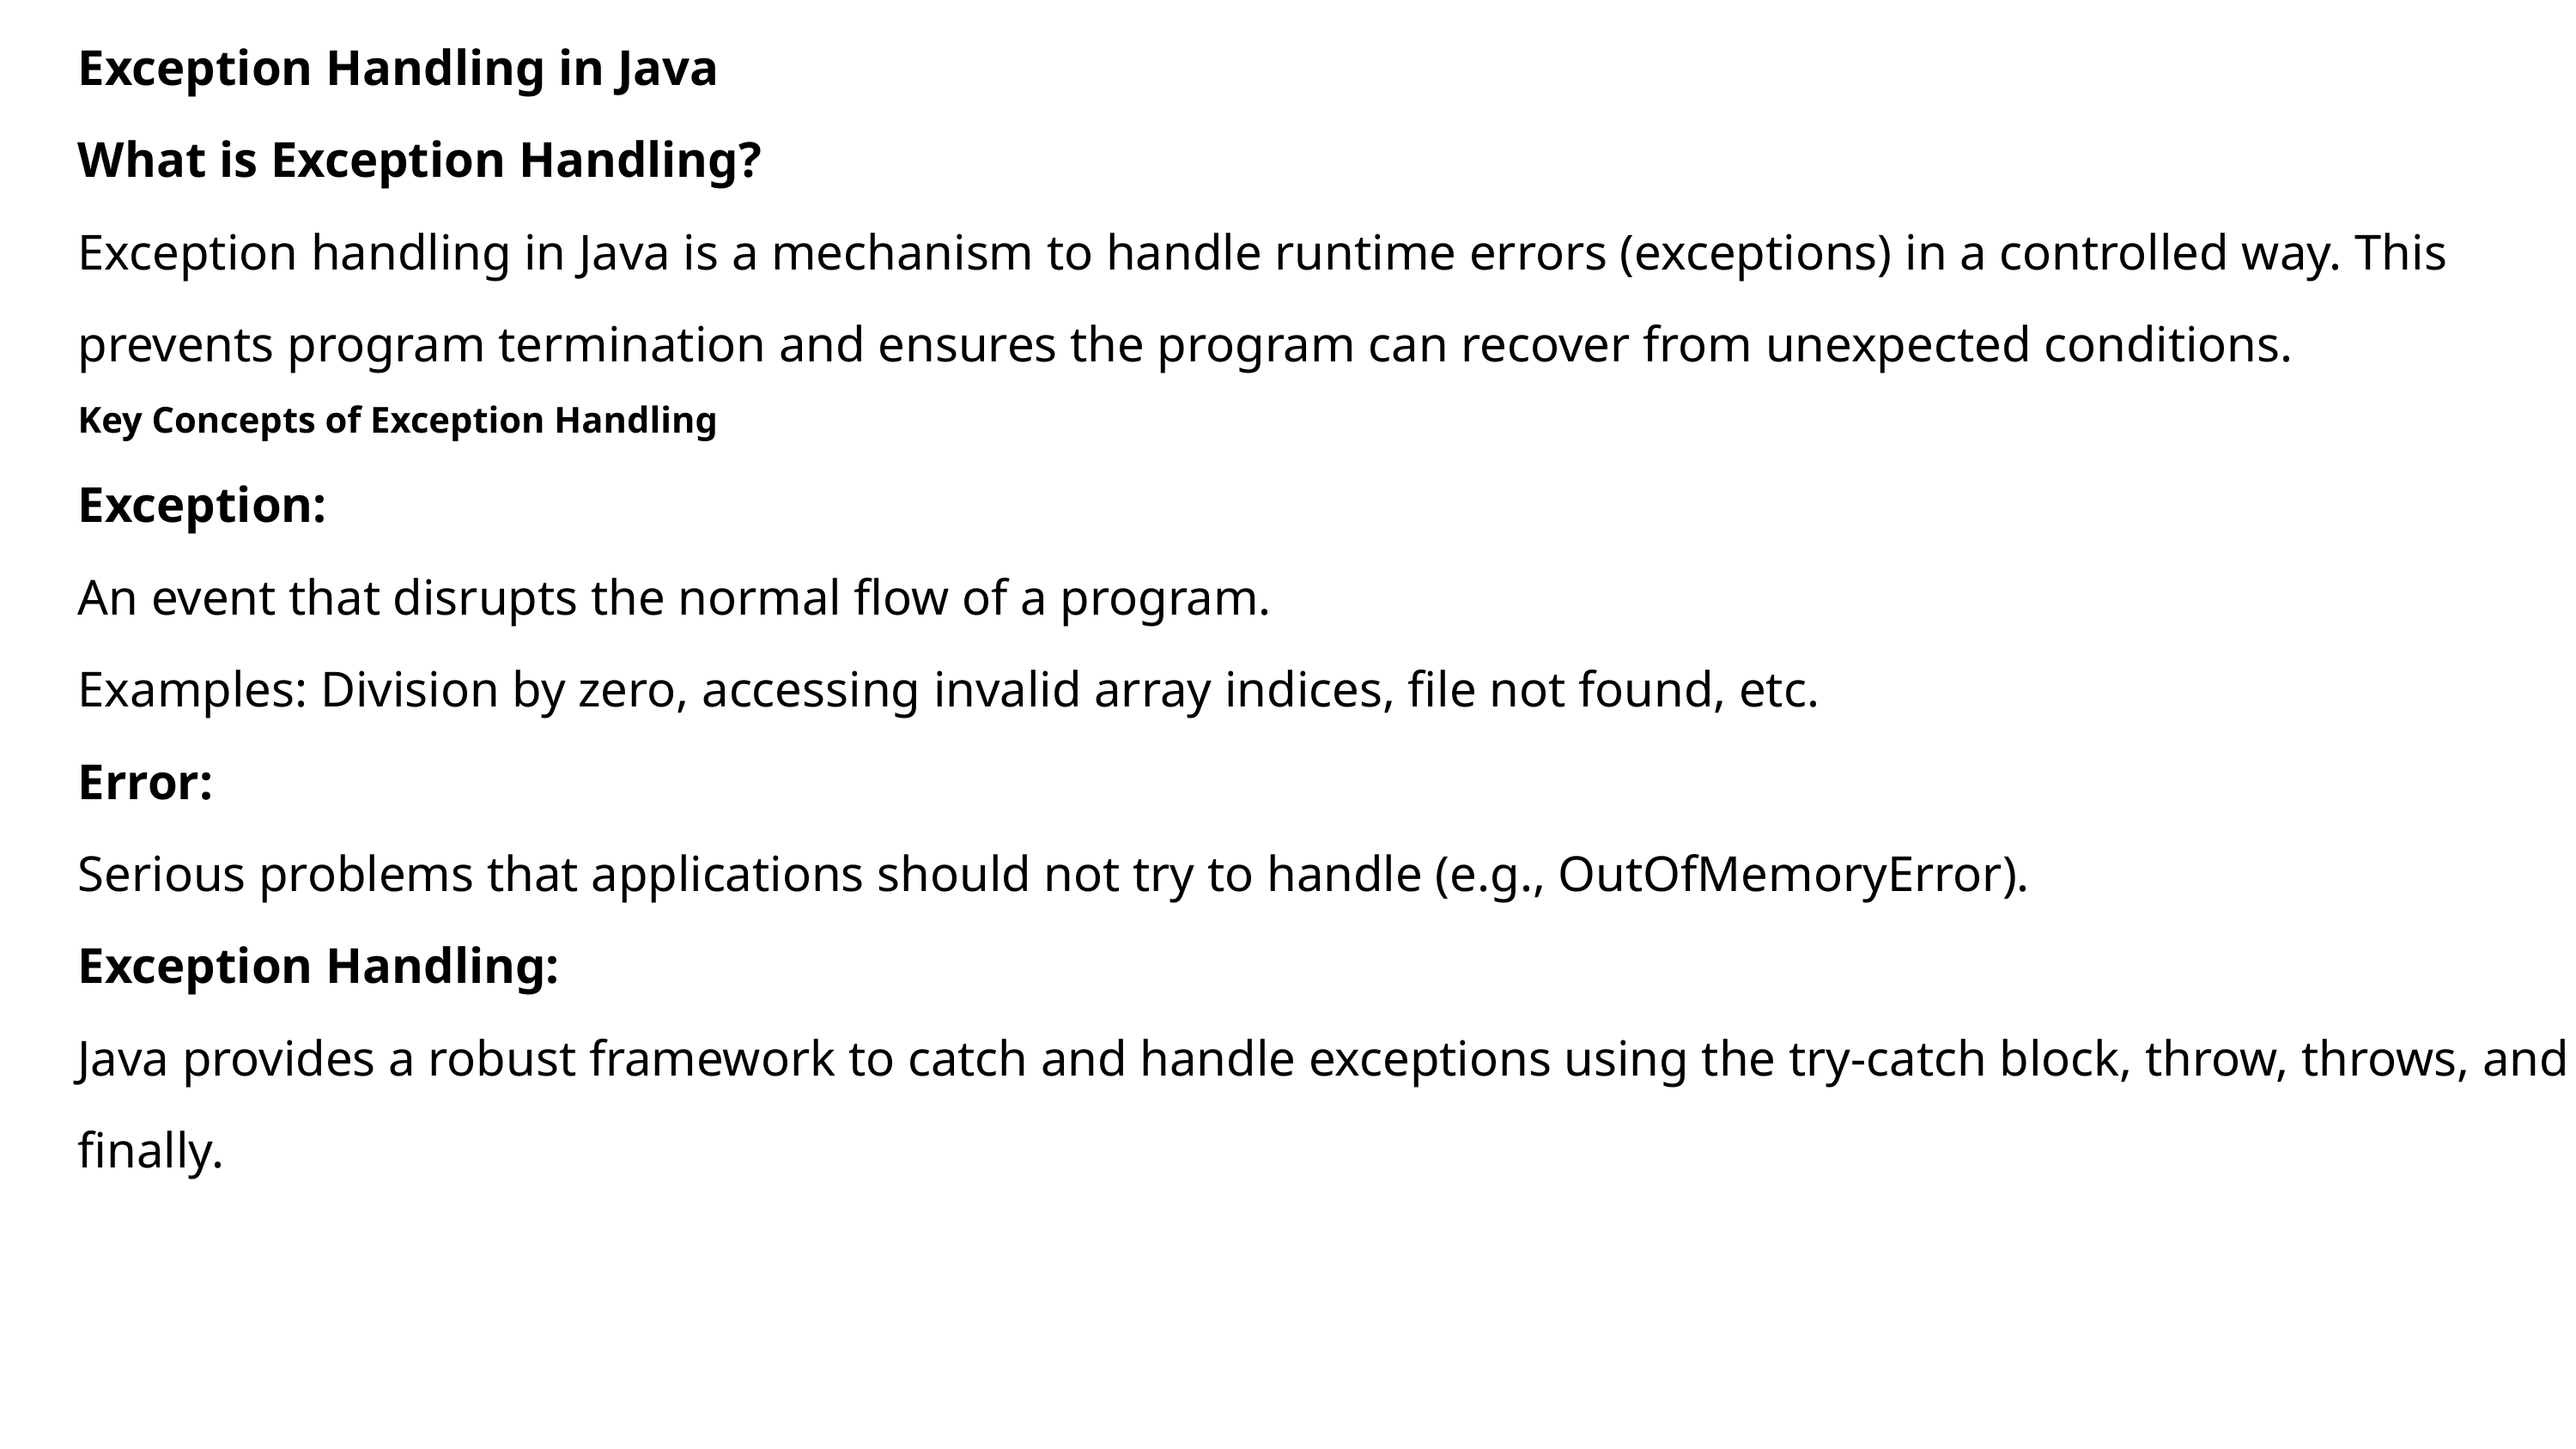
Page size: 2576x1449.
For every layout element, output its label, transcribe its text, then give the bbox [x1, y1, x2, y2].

text_box Exception Handling in Java What is Exception Handling? Exception handling in Java is a mechanism to handle runtime errors (exceptions) in a controlled way. This prevents program termination and ensures the program can recover from unexpected conditions. Key Concepts of Exception Handling Exception: An event that disrupts the normal flow of a program. Examples: Division by zero, accessing invalid array indices, file not found, etc. Error: Serious problems that applications should not try to handle (e.g., OutOfMemoryError). Exception Handling: Java provides a robust framework to catch and handle exceptions using the try-catch block, throw, throws, and finally. [77, 3, 2576, 1178]
